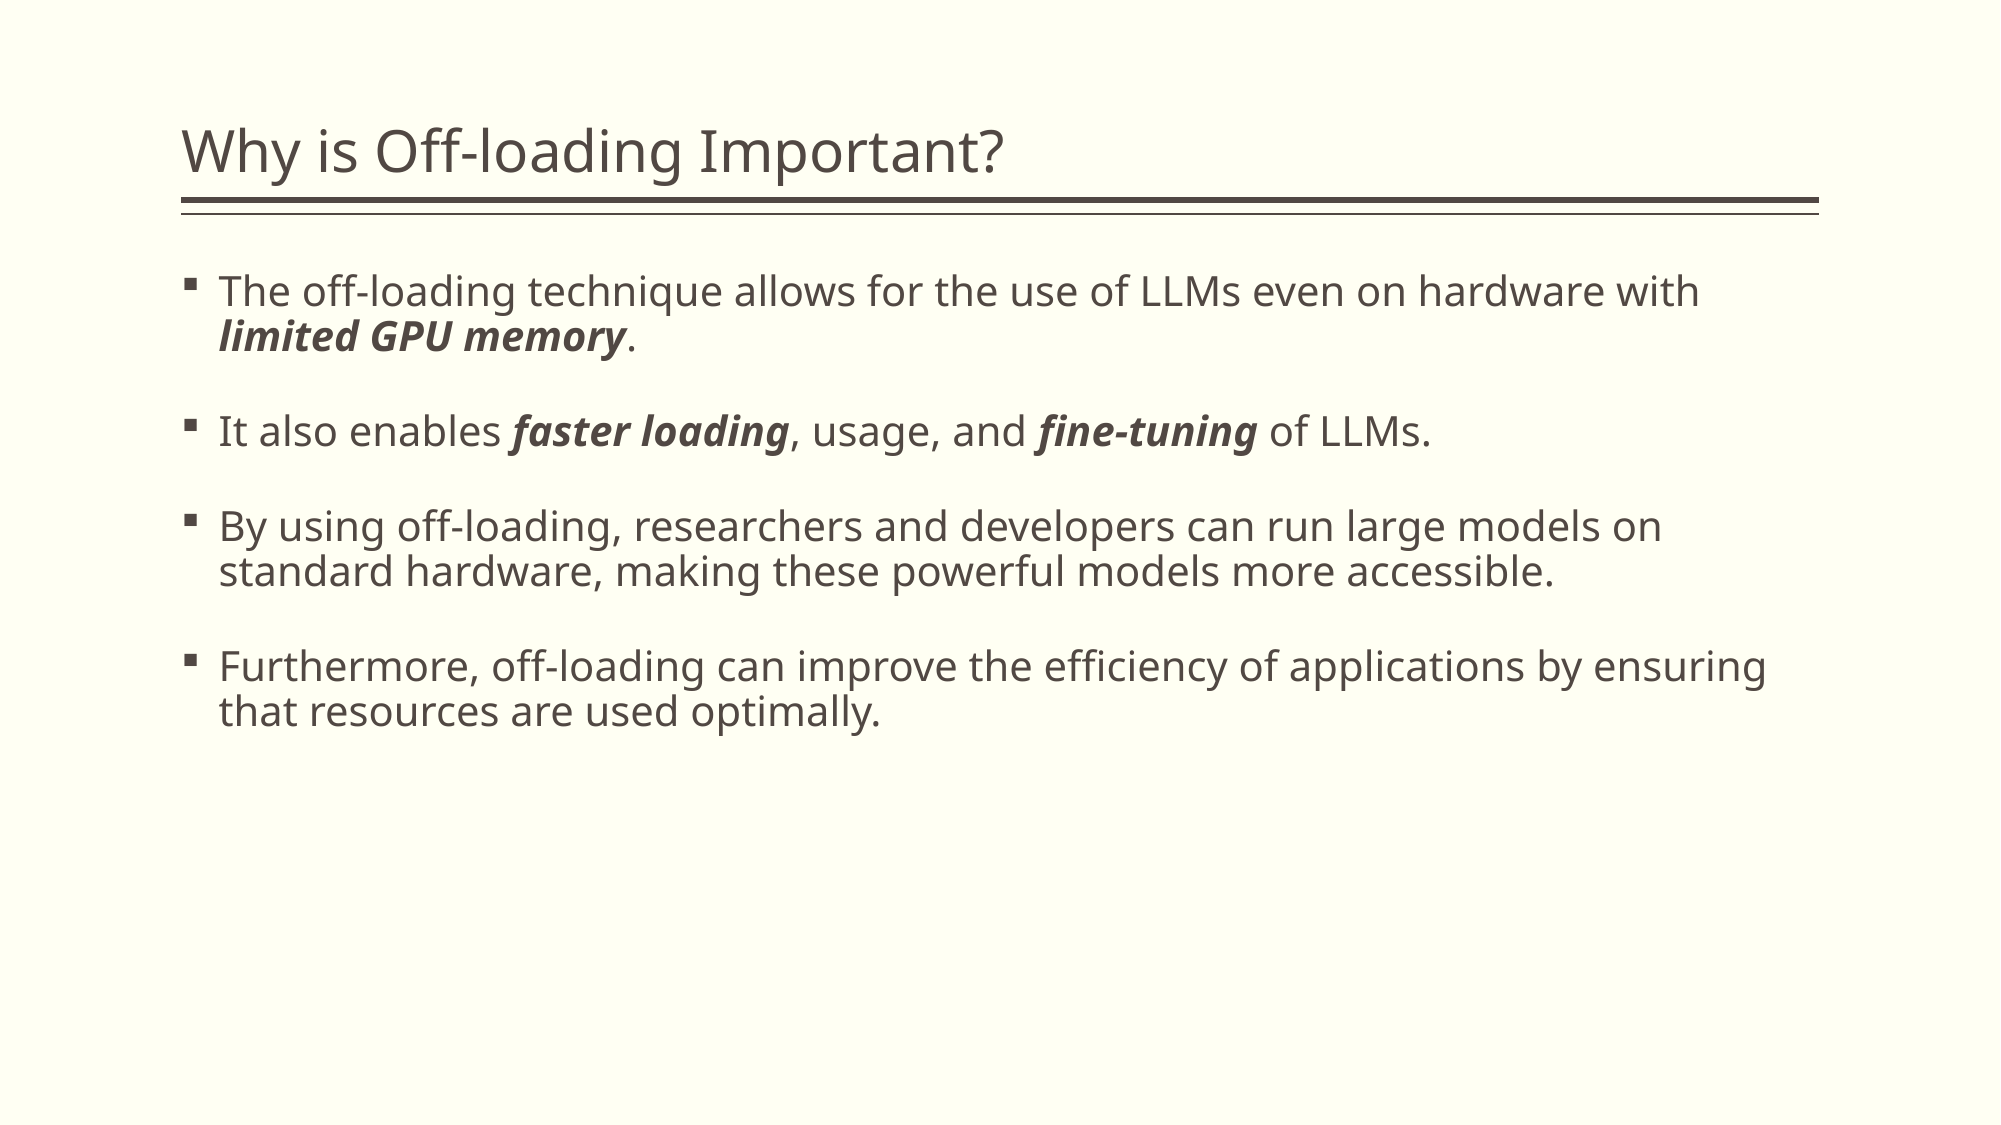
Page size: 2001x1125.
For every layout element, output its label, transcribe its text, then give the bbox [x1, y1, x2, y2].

list The off-loading technique allows for the use of LLMs even on hardware with limited GPU memory. It also enables faster loading, usage, and fine-tuning of LLMs. By using off-loading, researchers and developers can run large models on standard hardware, making these powerful models more accessible. Furthermore, off-loading can improve the efficiency of applications by ensuring that resources are used optimally. [181, 262, 1819, 1013]
title Why is Off-loading Important? [181, 12, 1819, 193]
